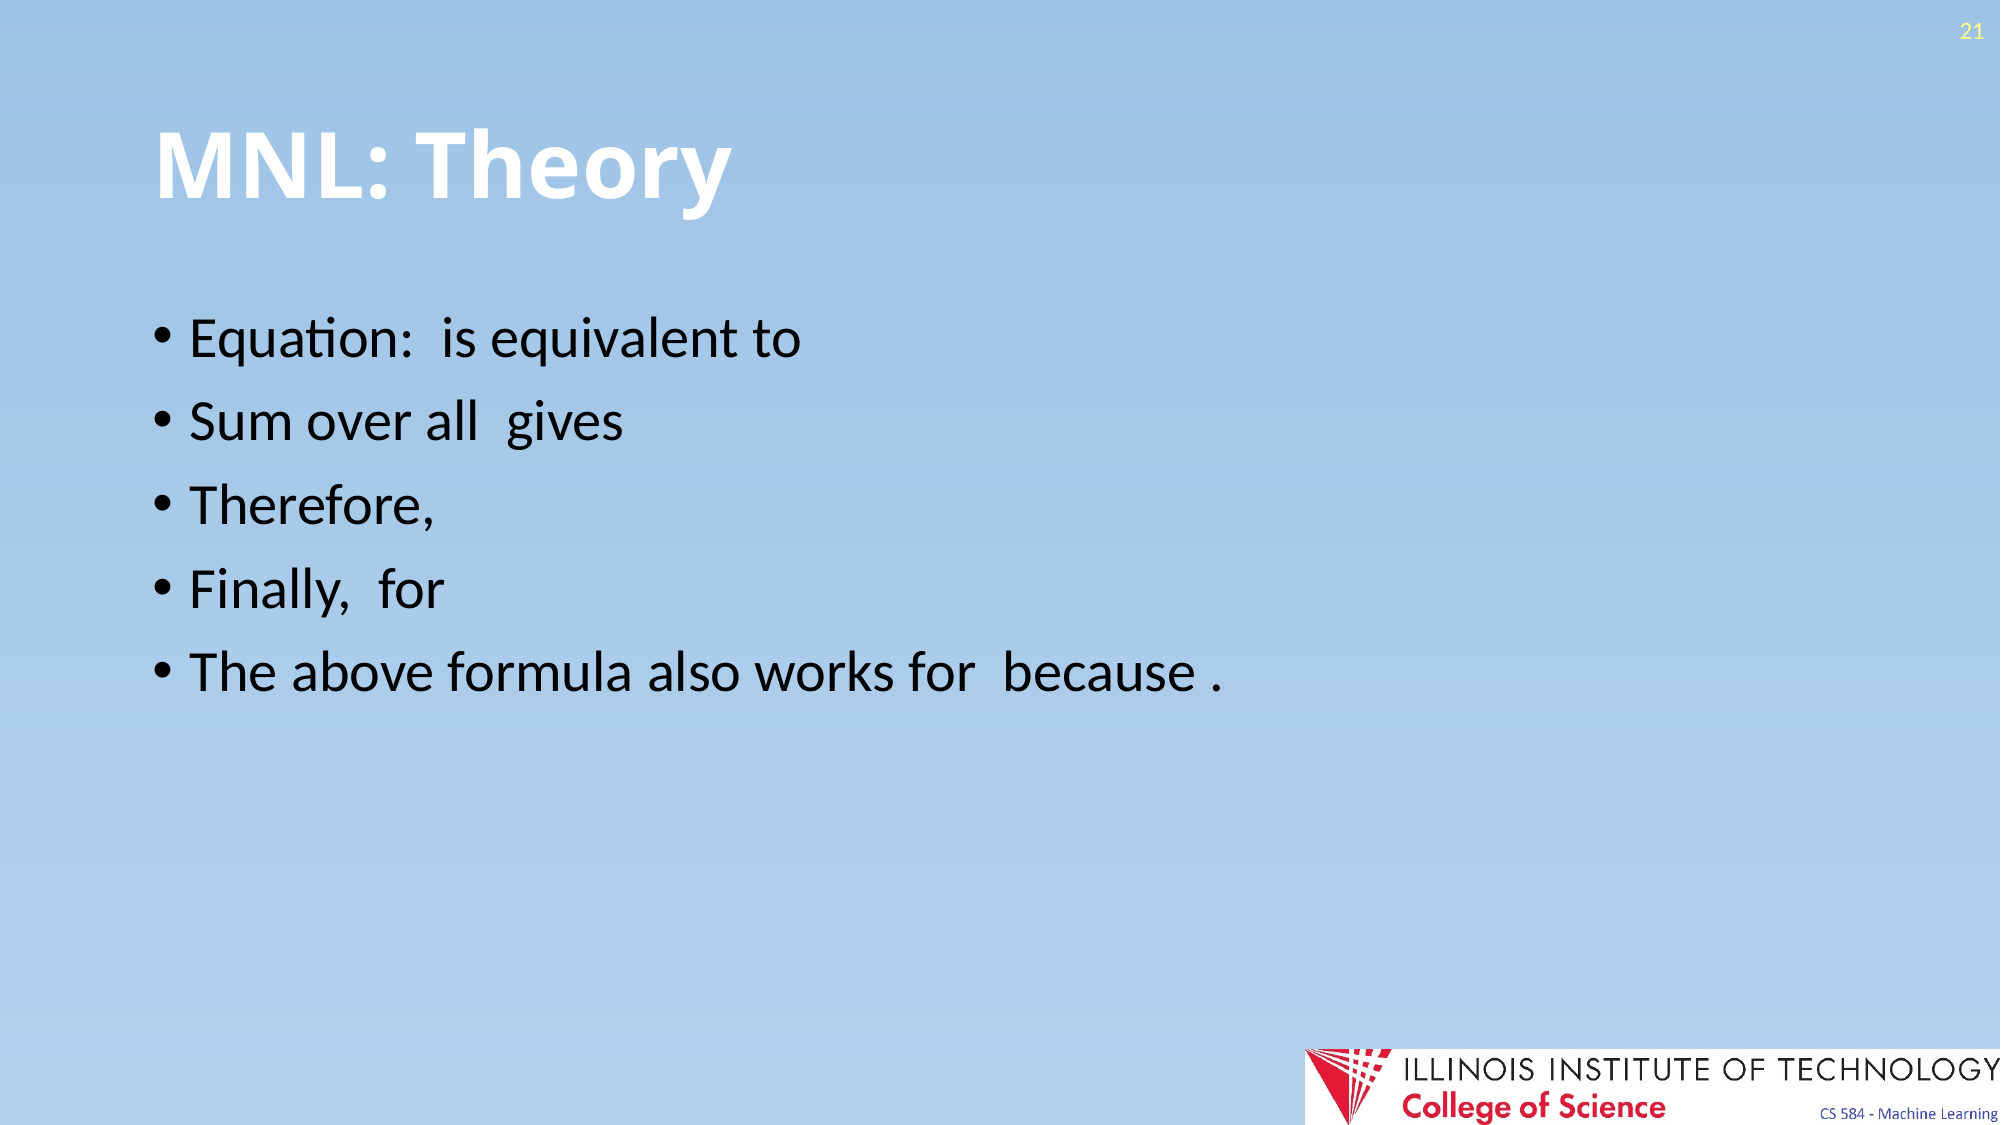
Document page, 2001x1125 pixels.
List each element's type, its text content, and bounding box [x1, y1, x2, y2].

title MNL: Theory [137, 59, 1863, 278]
slide_number 21 [1550, 0, 2000, 60]
picture [1305, 1049, 2000, 1125]
